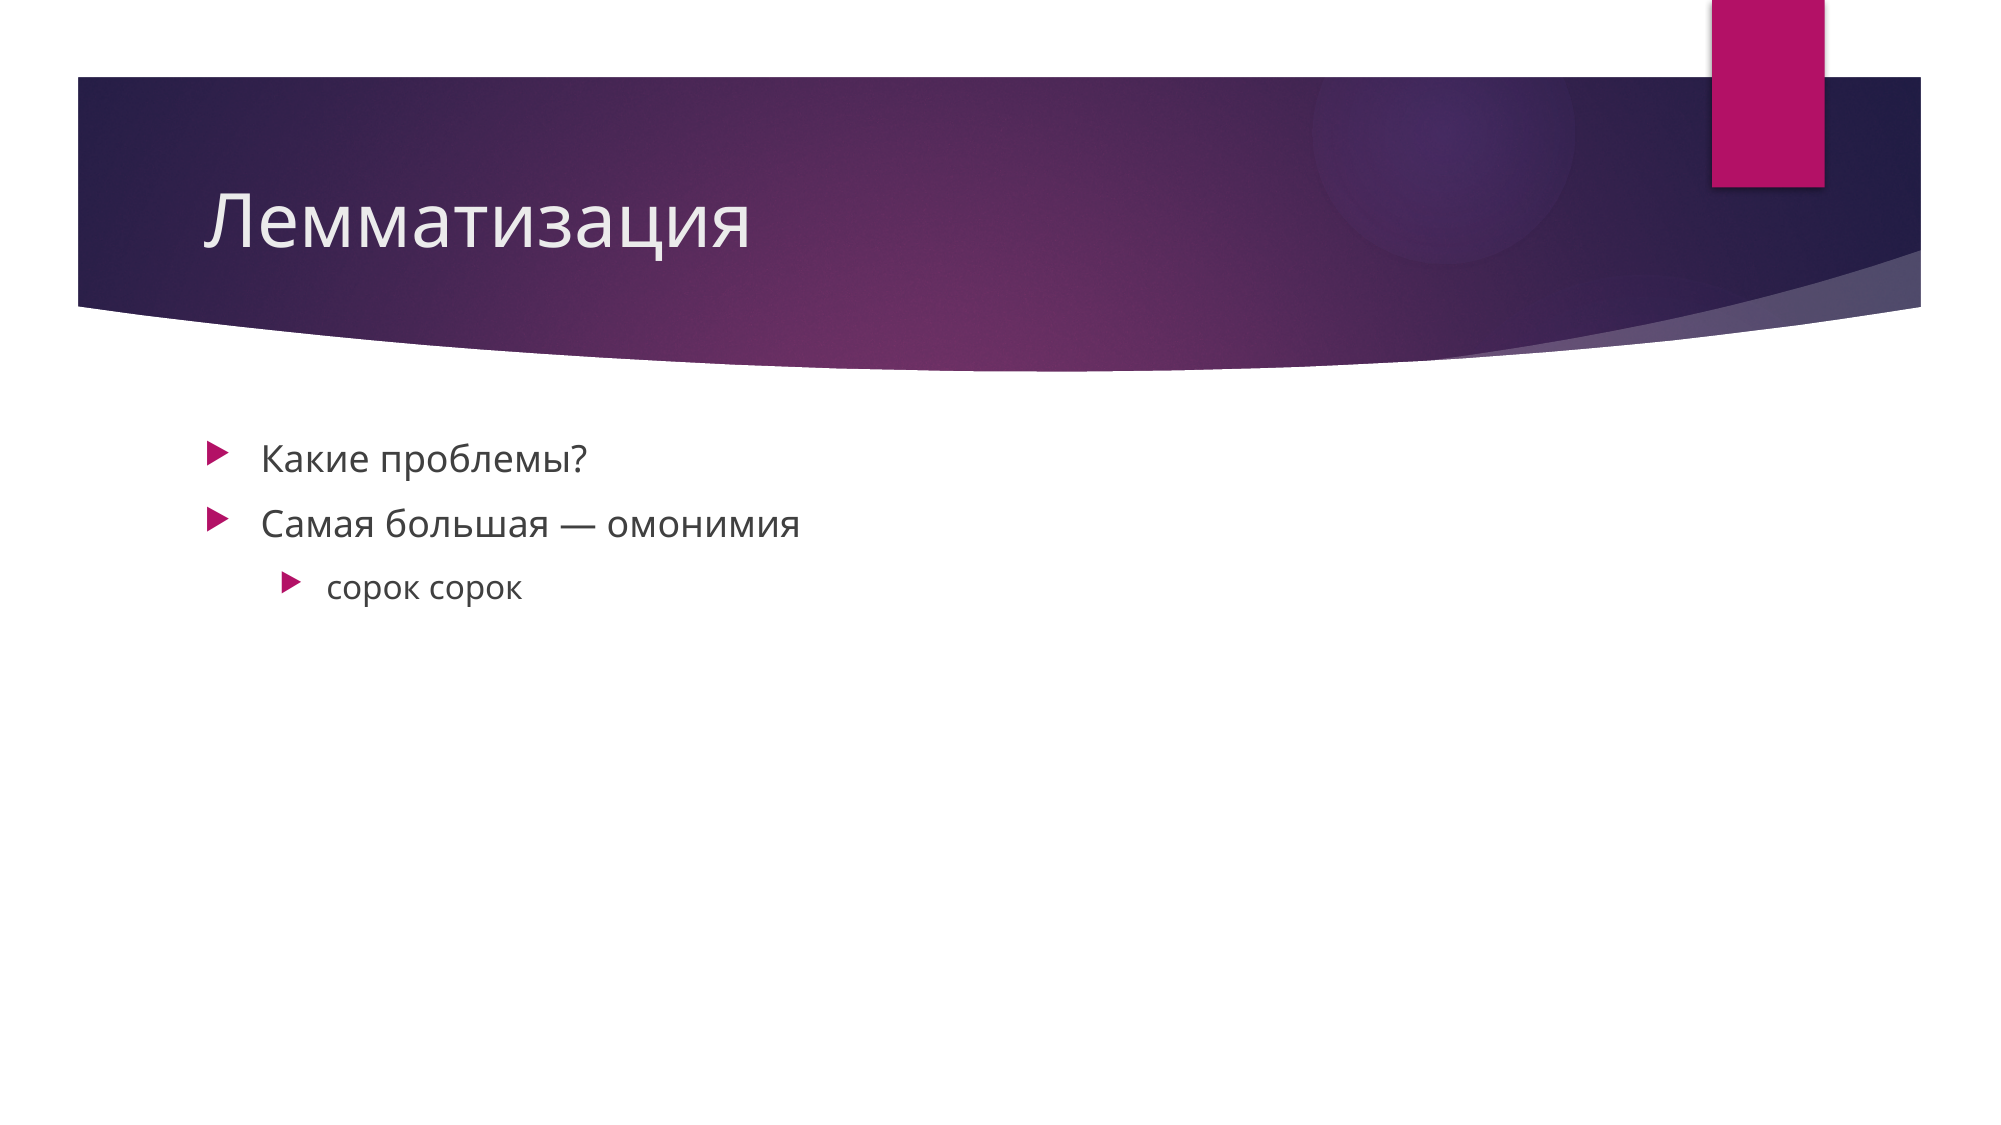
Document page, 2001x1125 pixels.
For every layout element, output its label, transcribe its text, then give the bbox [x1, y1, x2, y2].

list Какие проблемы? Самая большая — омонимия сорок сорок [189, 427, 1638, 988]
title Лемматизация [189, 159, 1627, 276]
